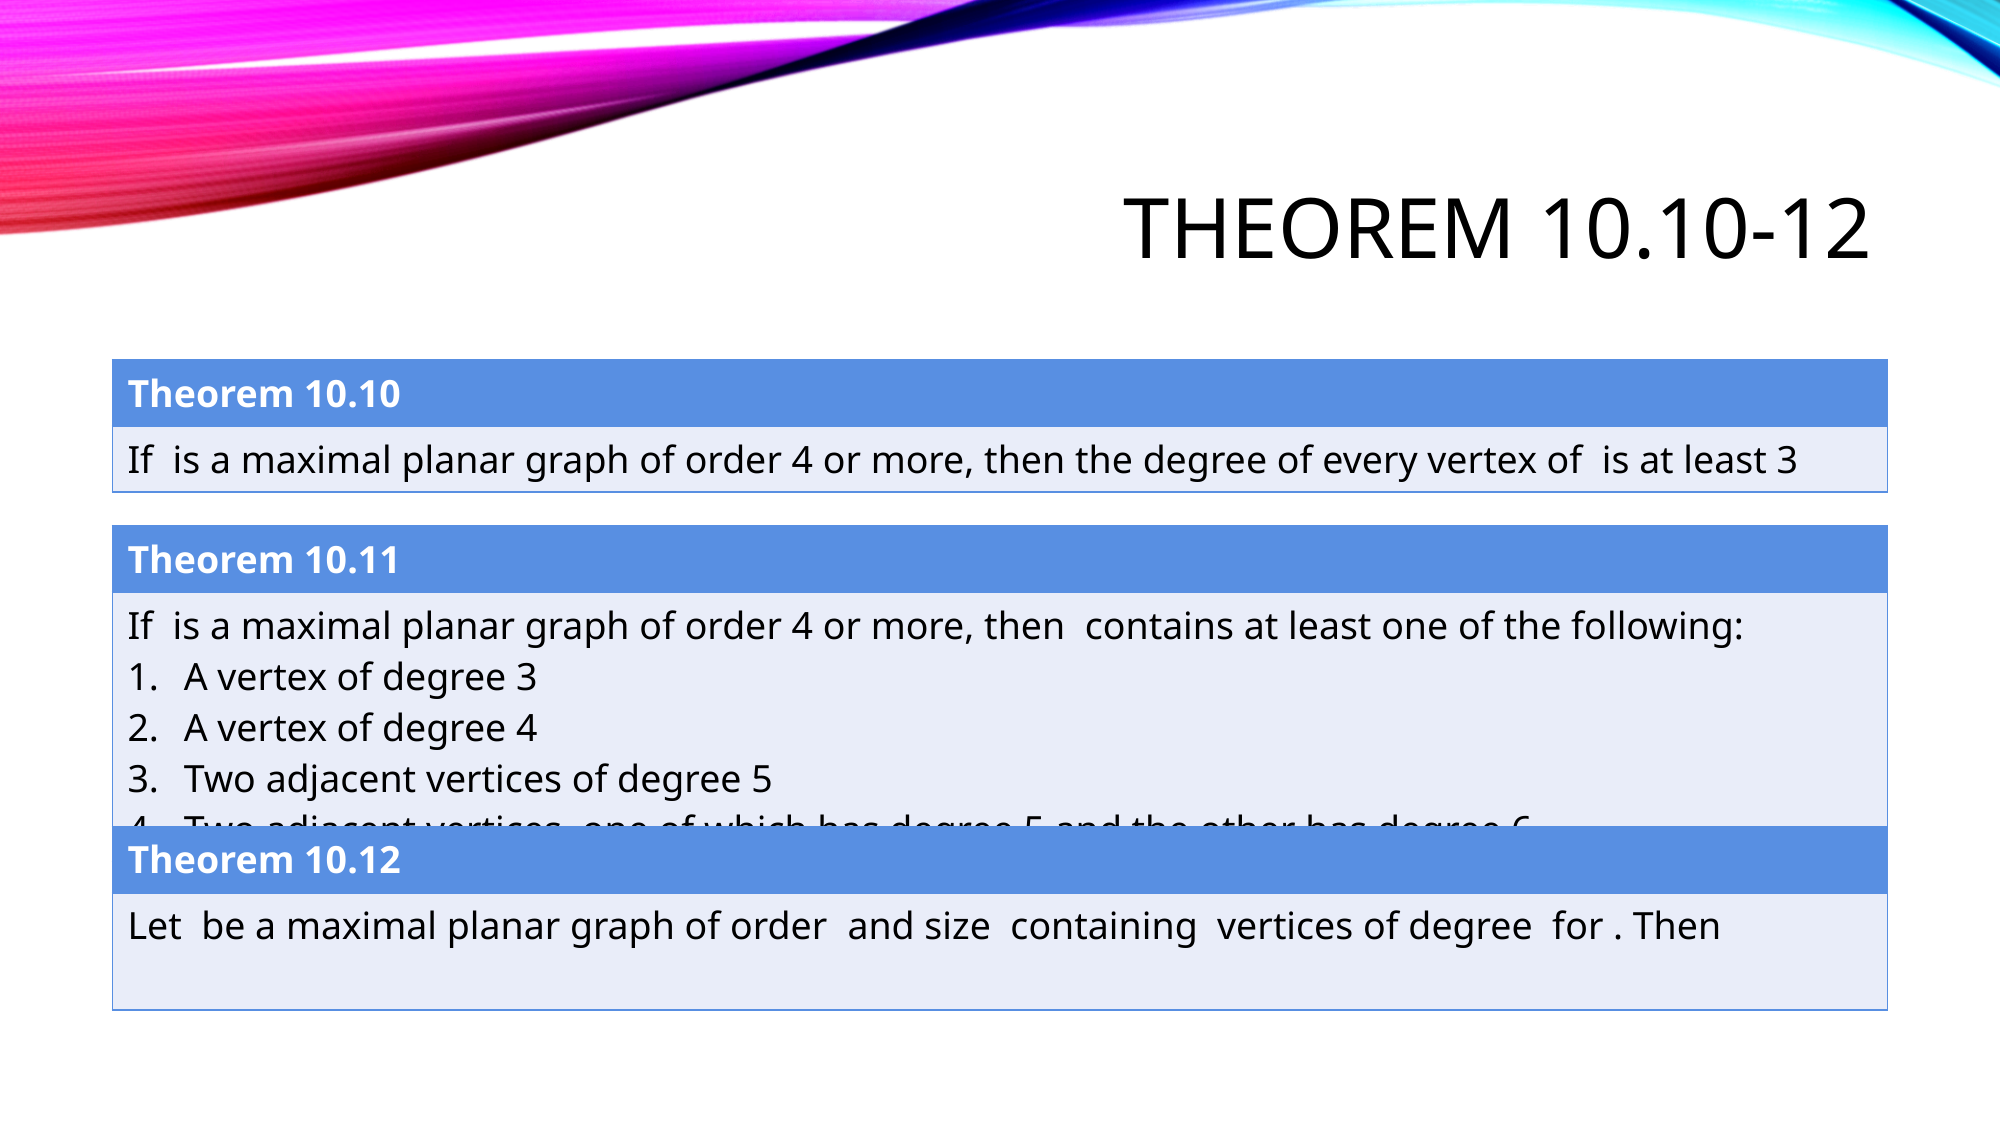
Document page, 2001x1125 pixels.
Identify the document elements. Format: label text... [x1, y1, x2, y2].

picture [0, 0, 2000, 237]
picture [1910, 0, 2000, 45]
picture [1890, 0, 2000, 75]
title Theorem 10.10-12 [474, 125, 1888, 338]
